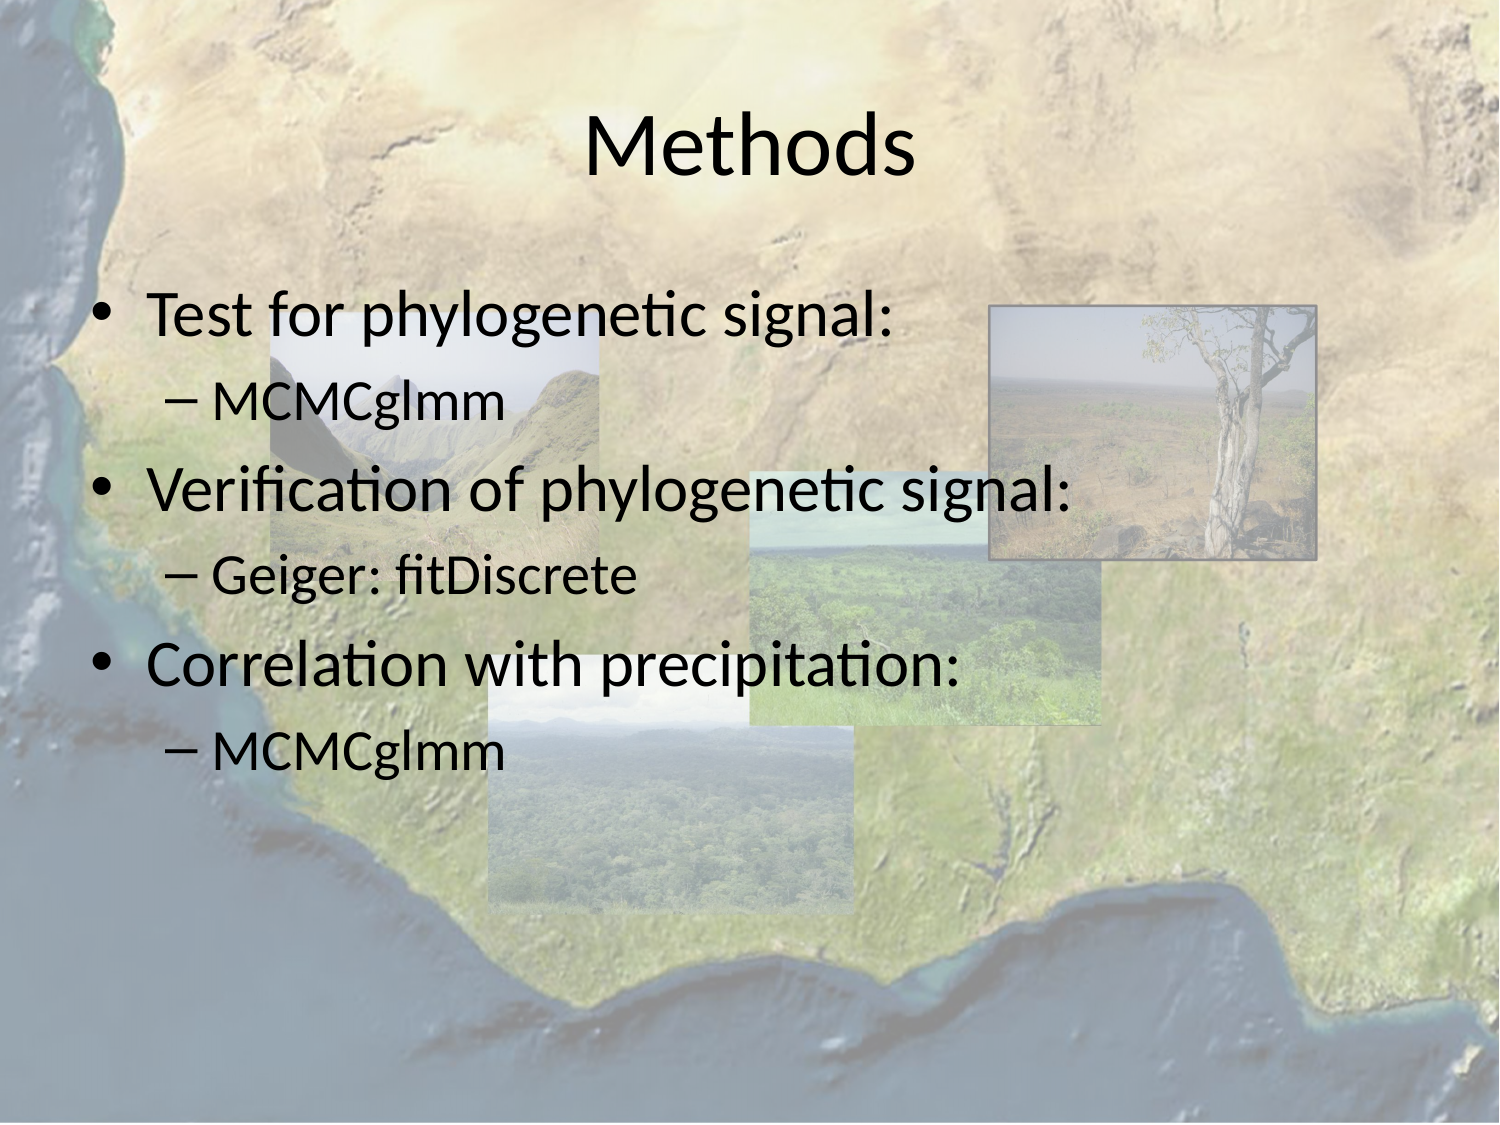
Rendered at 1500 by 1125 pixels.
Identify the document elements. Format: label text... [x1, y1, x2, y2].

title Methods [75, 45, 1425, 233]
list Test for phylogenetic signal: MCMCglmm Verification of phylogenetic signal: Geiger: fitDiscrete Correlation with precipitation: MCMCglmm [75, 262, 1425, 1005]
